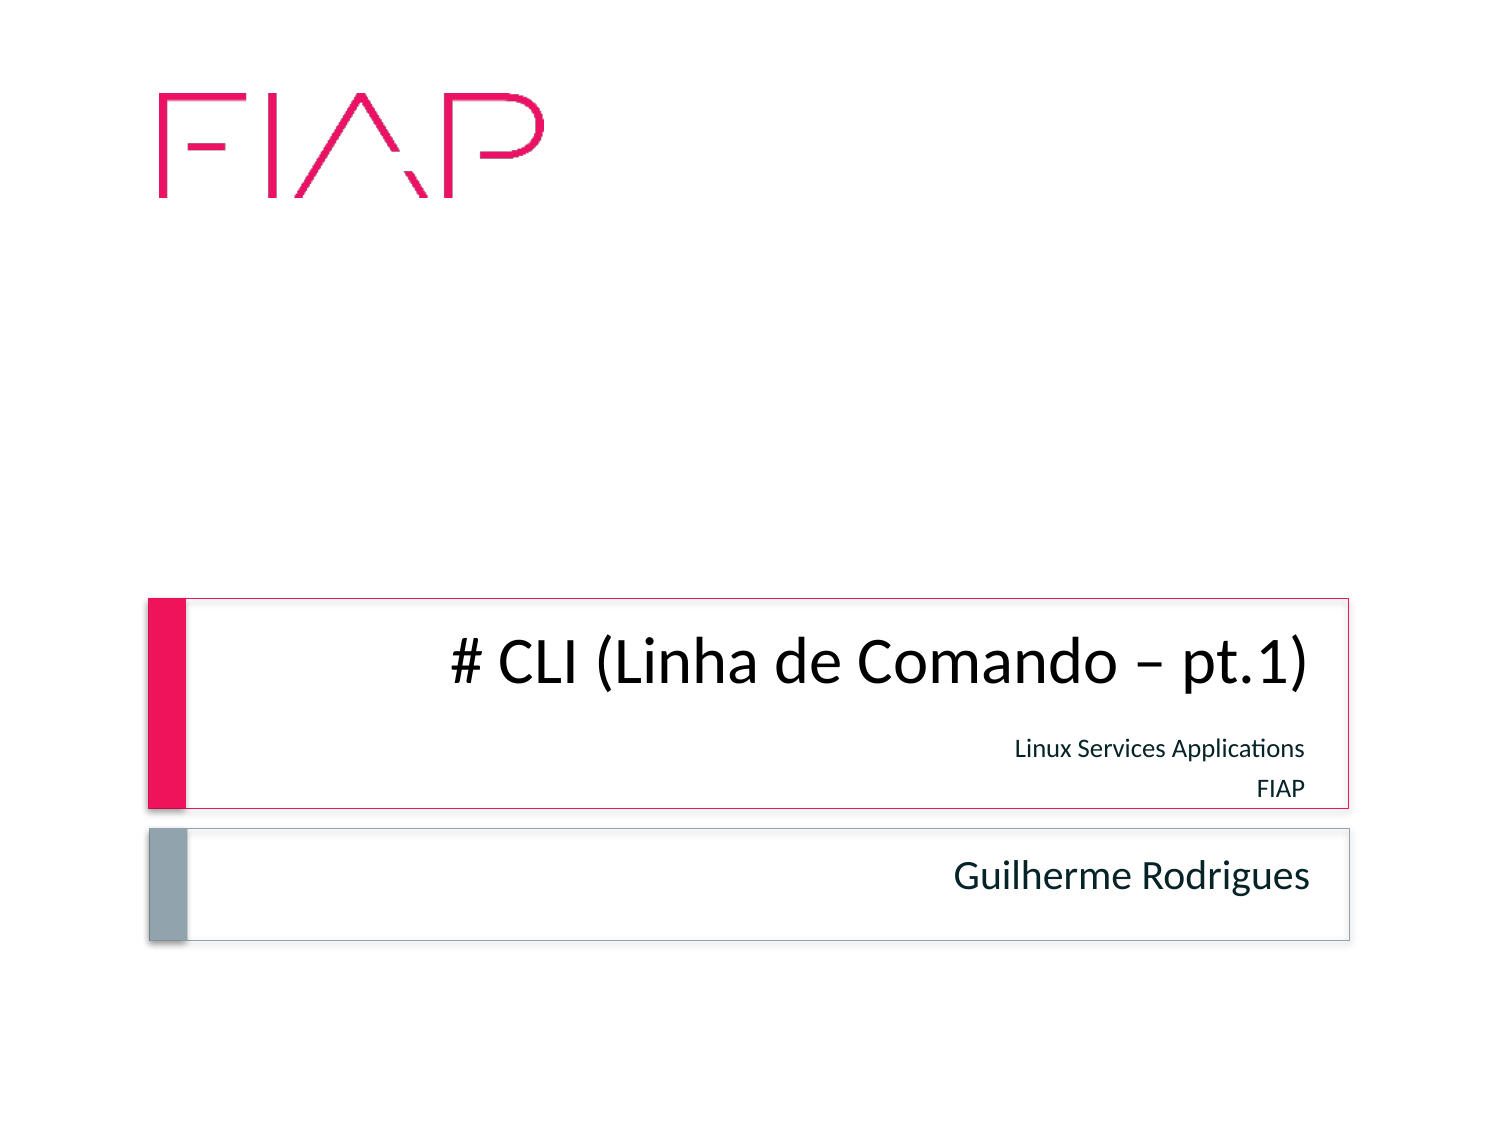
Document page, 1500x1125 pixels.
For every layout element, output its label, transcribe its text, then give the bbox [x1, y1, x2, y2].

picture [159, 93, 544, 198]
title # CLI (Linha de Comando – pt.1) [200, 609, 1325, 714]
subtitle Guilherme Rodrigues [200, 840, 1325, 929]
text_box Linux Services Applications FIAP [194, 723, 1320, 811]
